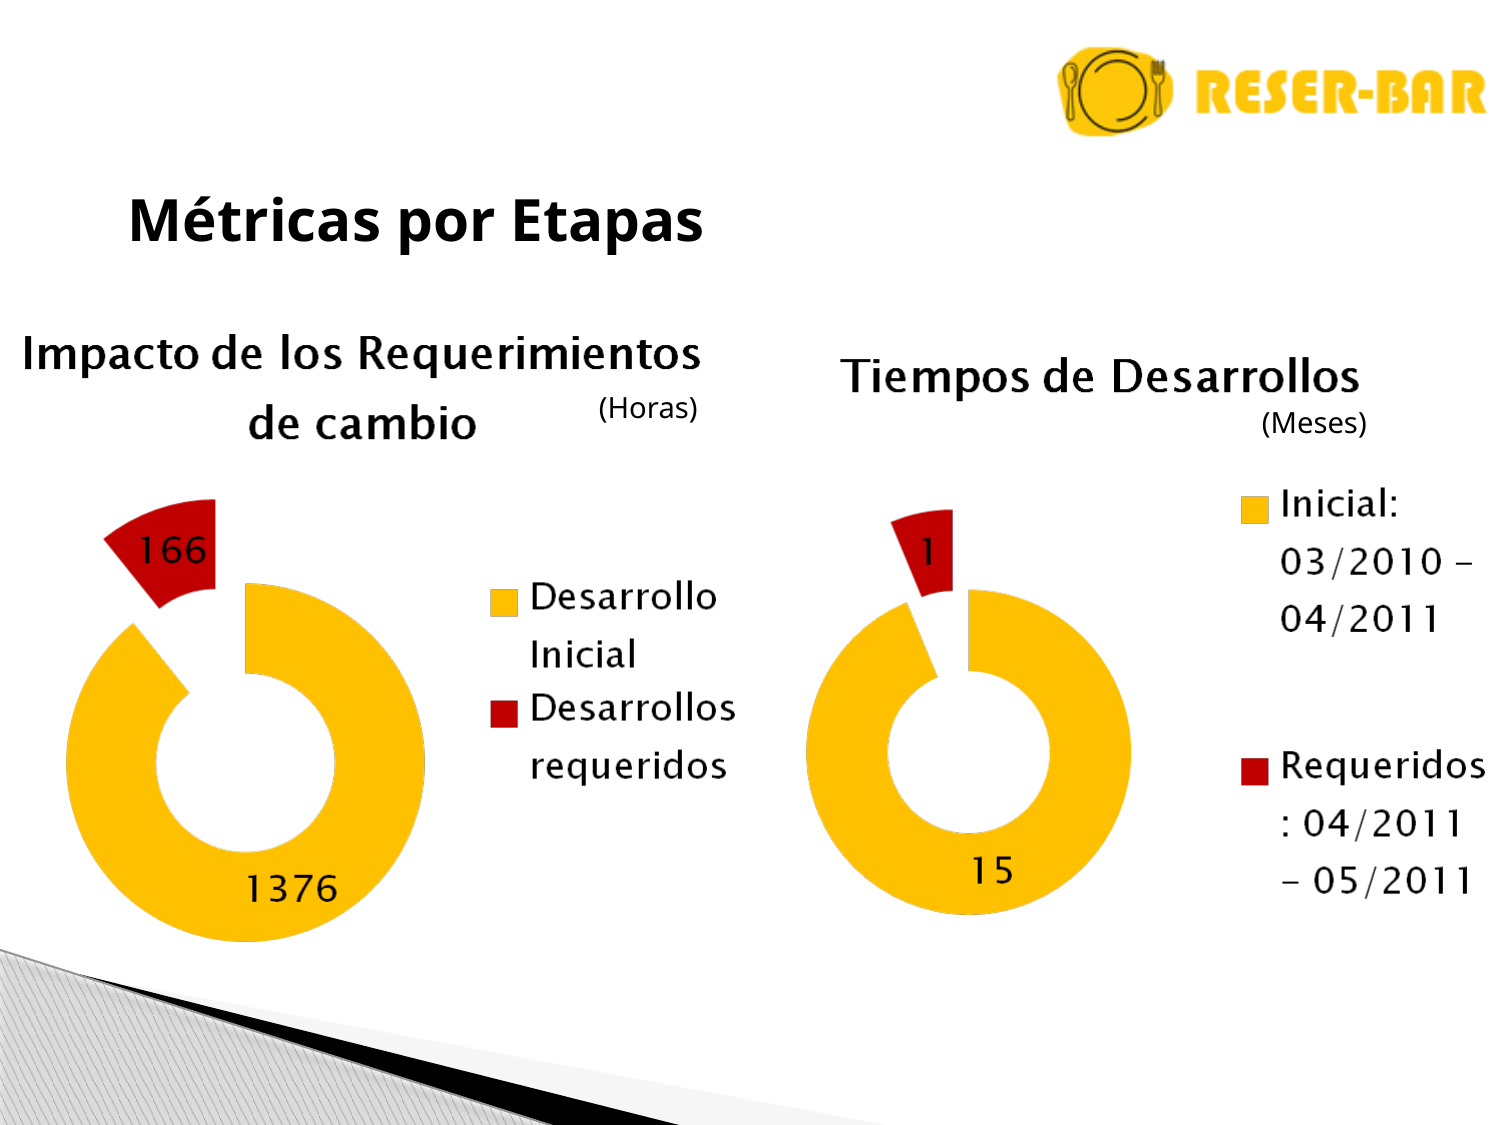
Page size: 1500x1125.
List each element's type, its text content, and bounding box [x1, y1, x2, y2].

picture [1054, 34, 1500, 143]
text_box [694, 319, 1500, 1017]
text_box Métricas por Etapas [113, 175, 720, 261]
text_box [0, 296, 818, 1005]
